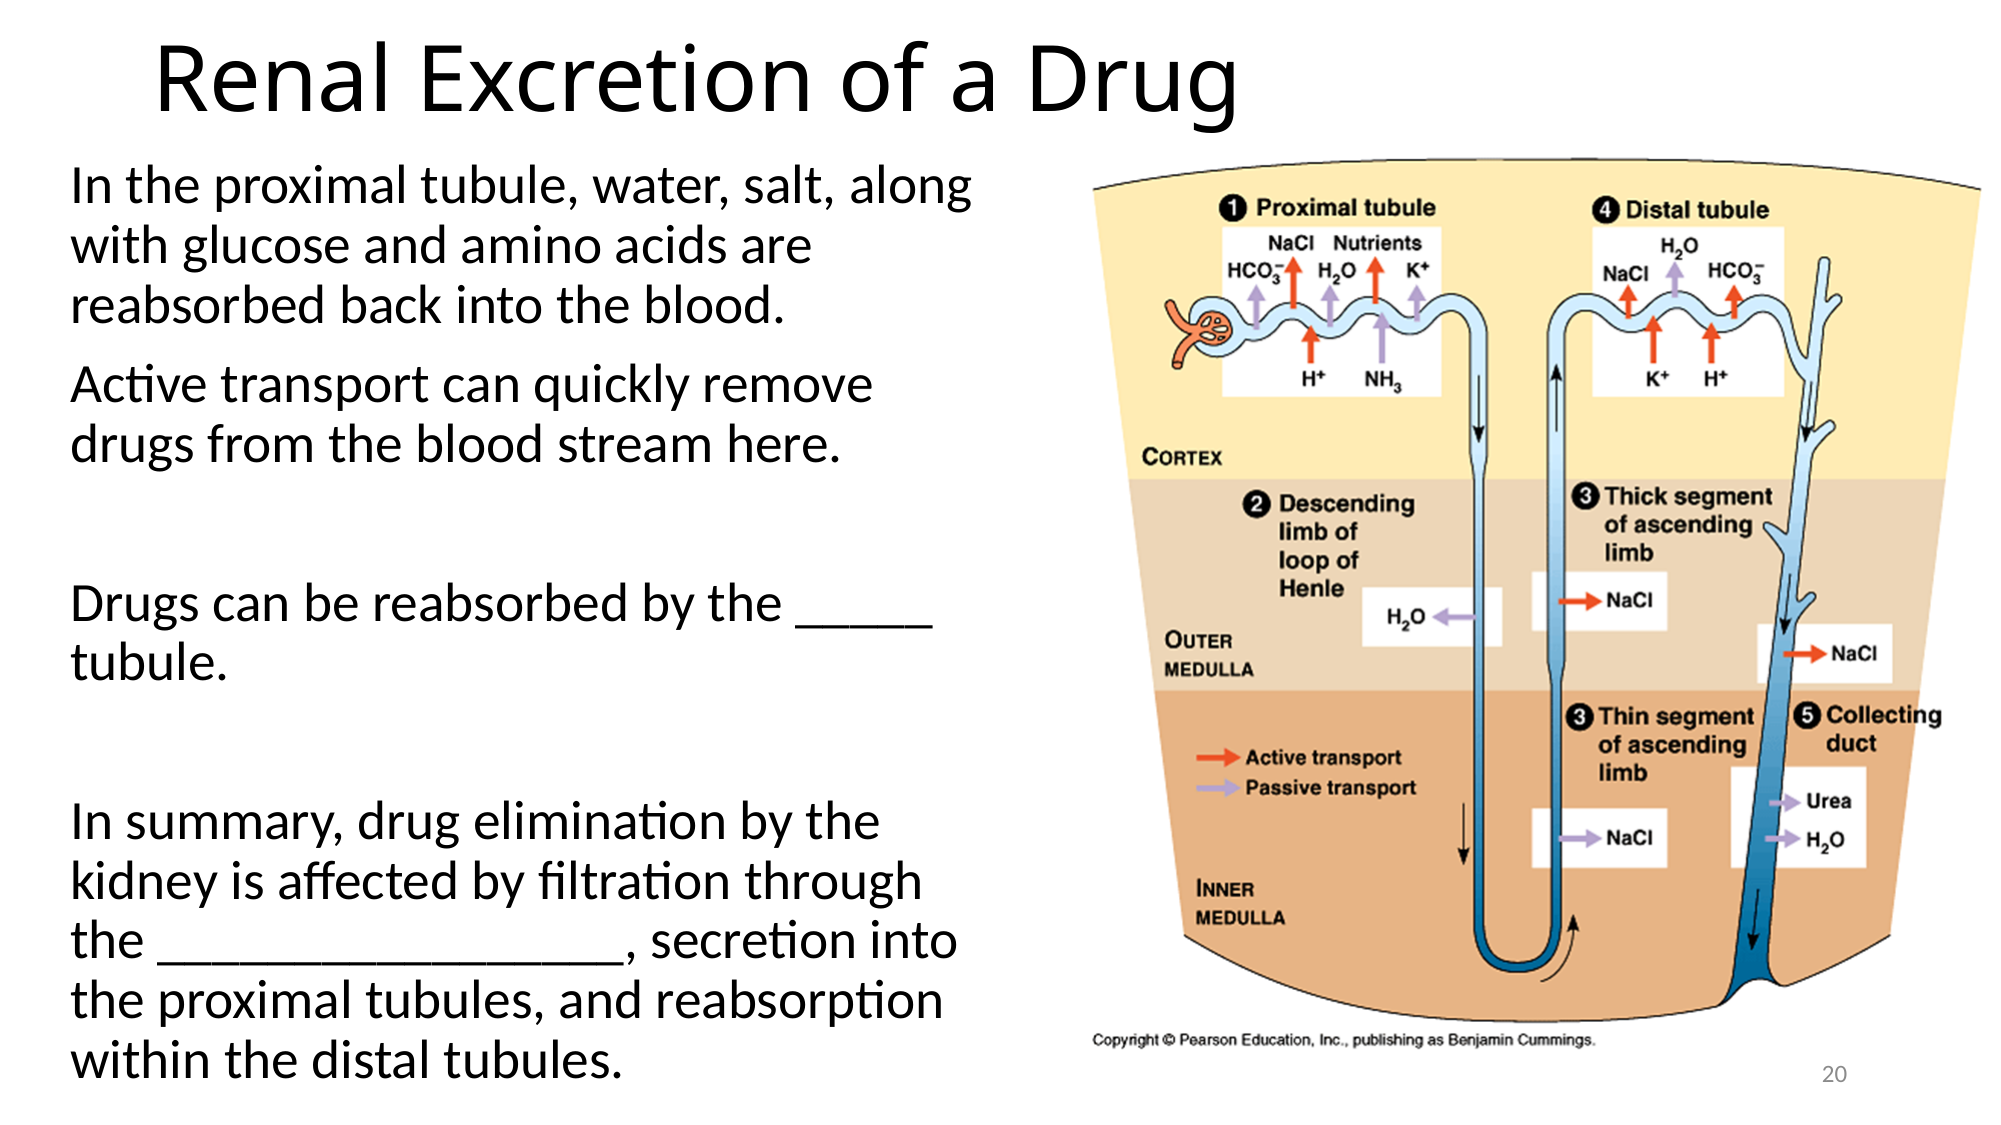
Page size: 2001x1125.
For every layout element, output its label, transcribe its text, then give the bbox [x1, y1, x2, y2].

picture [1082, 144, 1996, 1059]
list In the proximal tubule, water, salt, along with glucose and amino acids are reabsorbed back into the blood. Active transport can quickly remove drugs from the blood stream here. Drugs can be reabsorbed by the _____ tubule. In summary, drug elimination by the kidney is affected by filtration through the _________________, secretion into the proximal tubules, and reabsorption within the distal tubules. [55, 148, 1000, 1103]
title Renal Excretion of a Drug [137, 3, 1863, 161]
slide_number 20 [1412, 1059, 1863, 1103]
